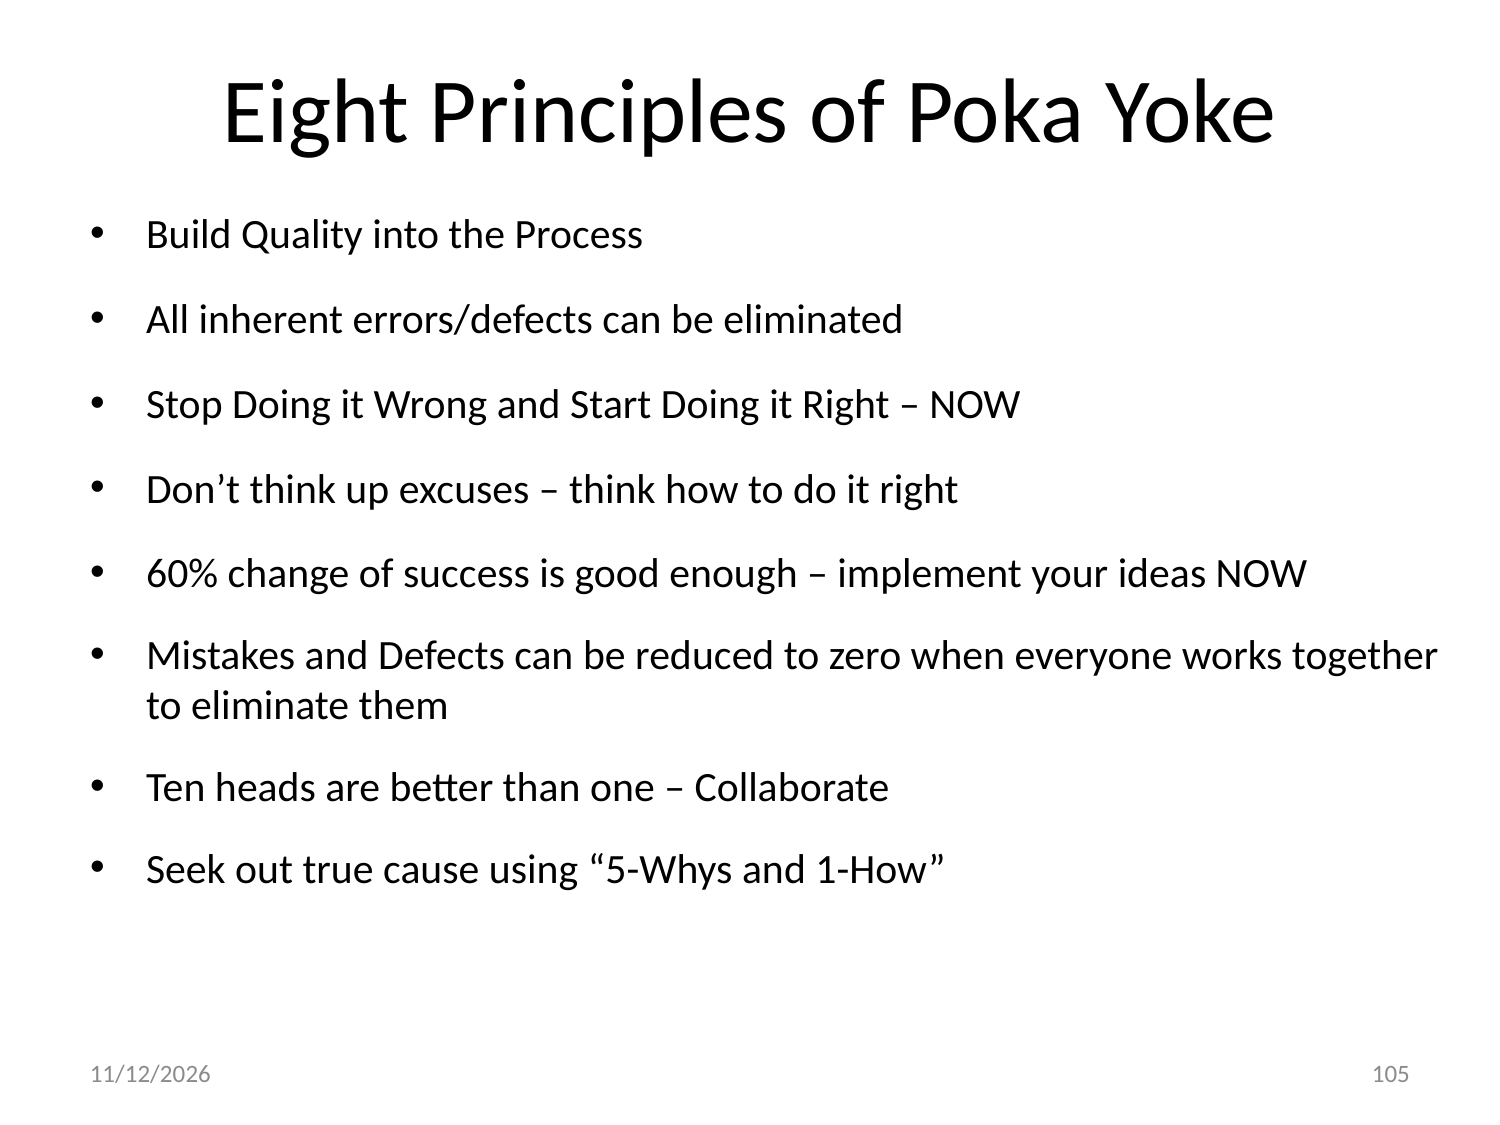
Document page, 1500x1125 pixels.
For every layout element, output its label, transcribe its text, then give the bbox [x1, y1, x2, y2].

text_box Build Quality into the Process All inherent errors/defects can be eliminated Stop Doing it Wrong and Start Doing it Right – NOW Don’t think up excuses – think how to do it right 60% change of success is good enough – implement your ideas NOW Mistakes and Defects can be reduced to zero when everyone works together to eliminate them Ten heads are better than one – Collaborate Seek out true cause using “5-Whys and 1-How” [75, 199, 1463, 1025]
title Eight Principles of Poka Yoke [75, 12, 1425, 199]
text_box 105 [1074, 1042, 1425, 1103]
text_box 1/13/2017 [75, 1042, 425, 1103]
